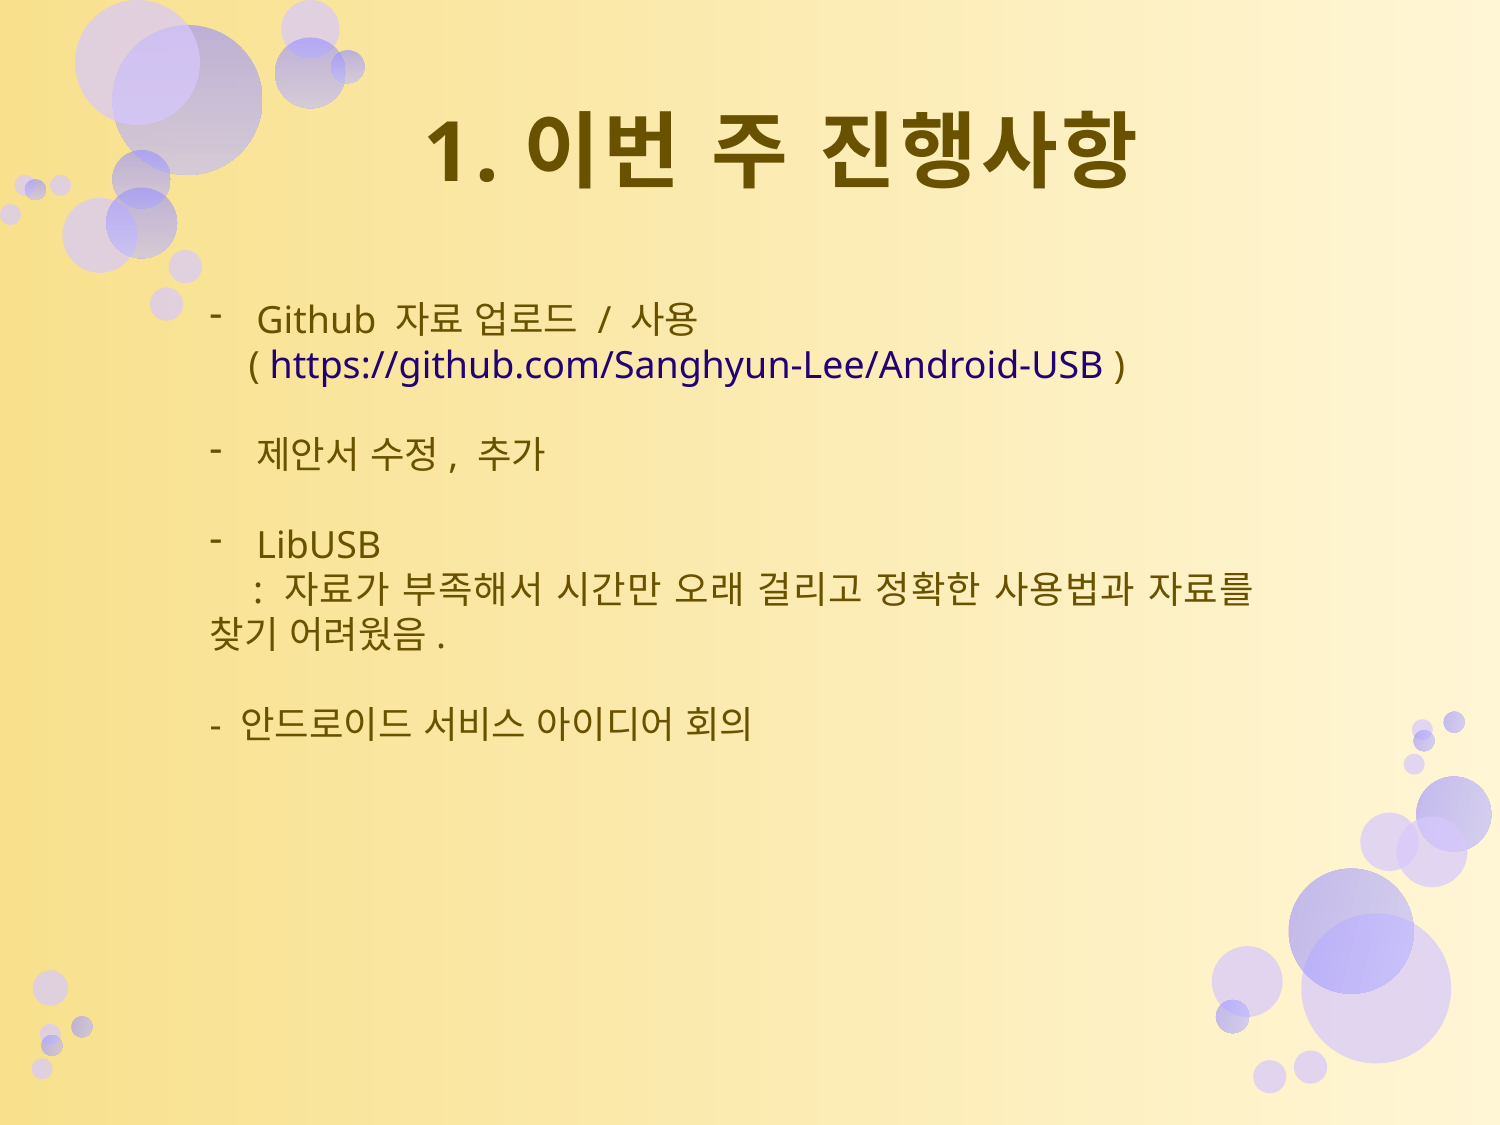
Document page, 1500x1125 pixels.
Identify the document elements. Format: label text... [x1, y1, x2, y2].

text_box Github 자료 업로드 / 사용 ( https://github.com/Sanghyun-Lee/Android-USB ) 제안서 수정, 추가 LibUSB : 자료가 부족해서 시간만 오래 걸리고 정확한 사용법과 자료를 찾기 어려웠음. - 안드로이드 서비스 아이디어 회의 [194, 243, 1270, 844]
title 1.이번 주 진행사항 [237, 54, 1325, 243]
